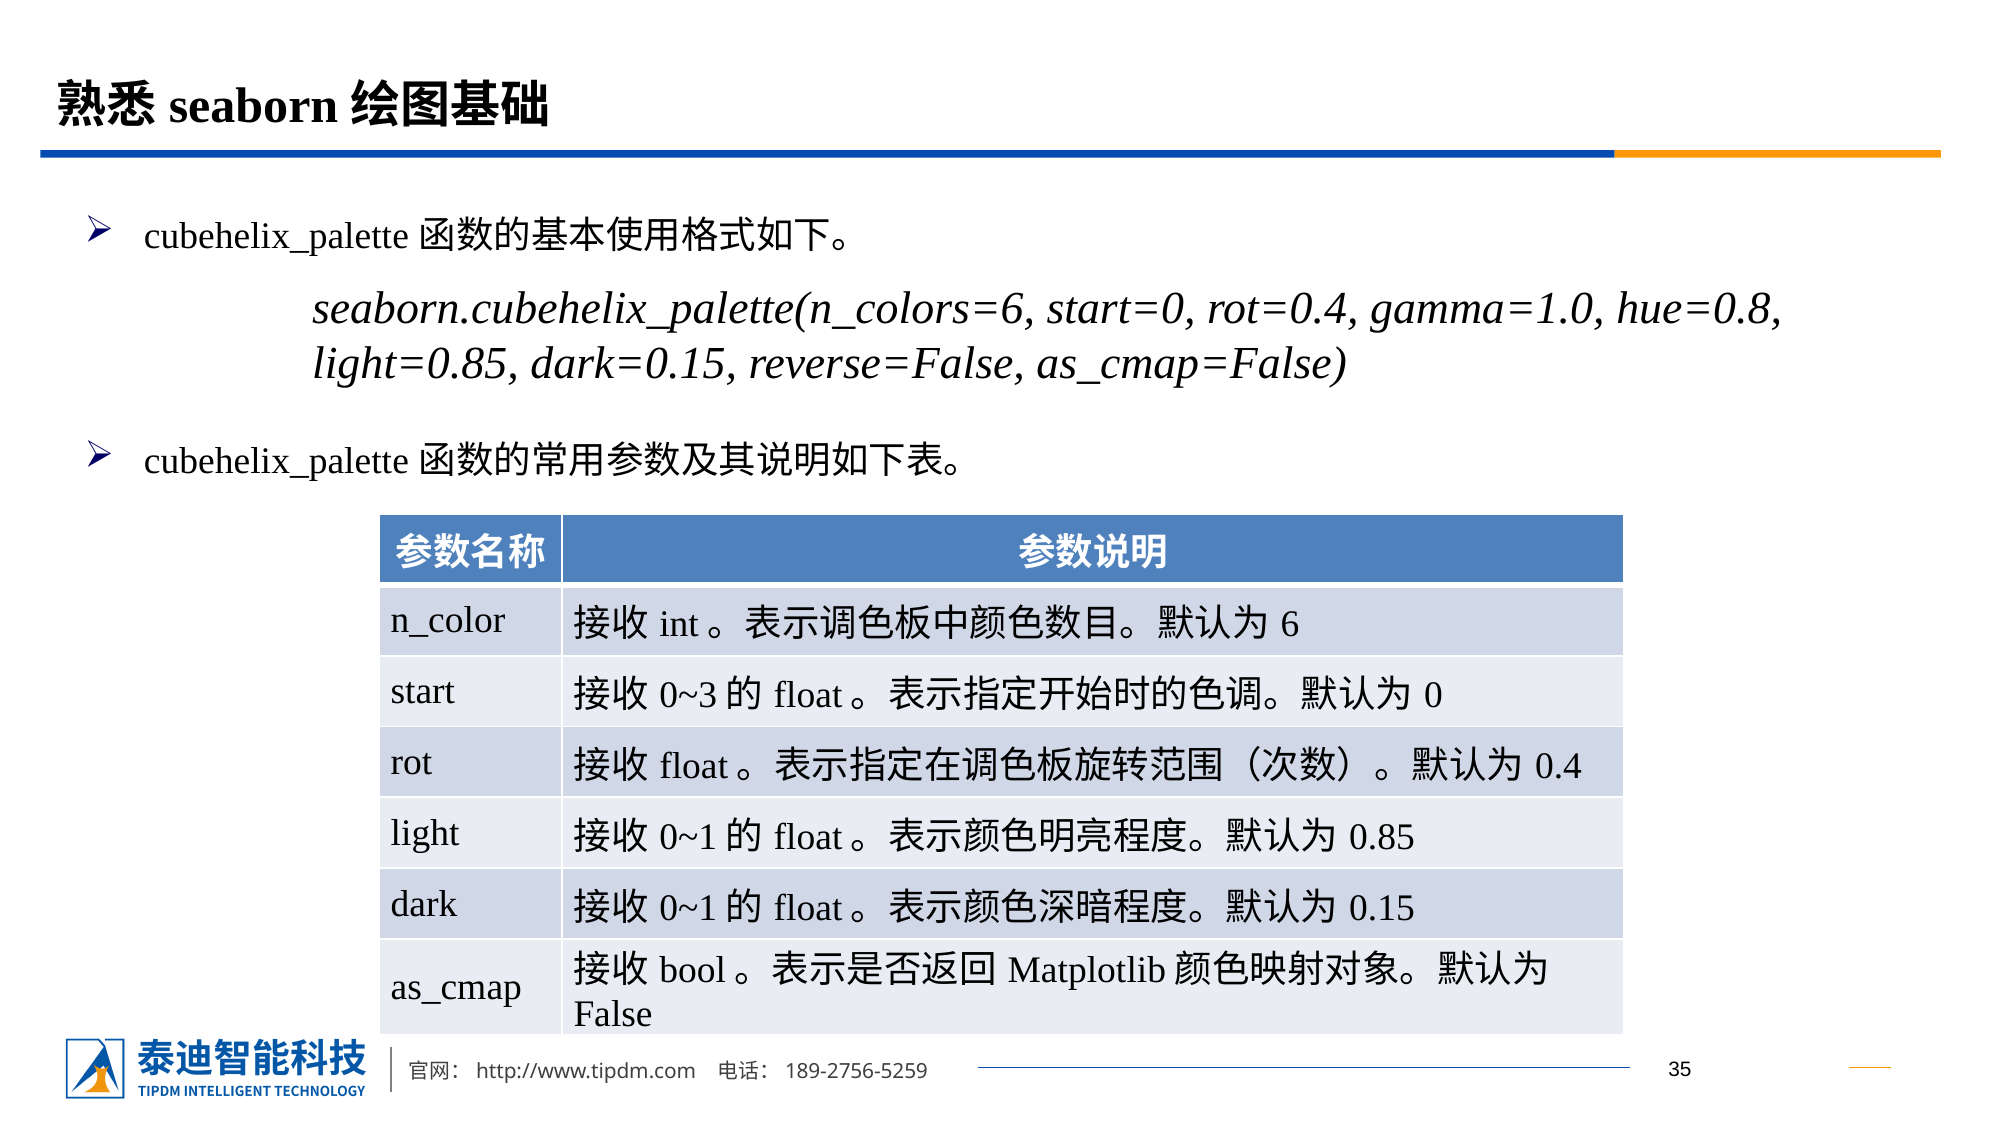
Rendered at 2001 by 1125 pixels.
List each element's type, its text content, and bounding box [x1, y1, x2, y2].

table_cell rot [380, 727, 561, 796]
table_cell n_color [380, 588, 561, 655]
table_header 参数名称 [380, 515, 561, 582]
title 熟悉seaborn绘图基础 [41, 58, 1842, 146]
table_header 参数说明 [563, 515, 1623, 582]
table_cell dark [380, 869, 561, 938]
table_cell as_cmap [380, 940, 561, 1034]
table_cell light [380, 798, 561, 867]
picture [52, 1028, 378, 1107]
list cubehelix_palette函数的基本使用格式如下。 cubehelix_palette函数的常用参数及其说明如下表。 [69, 181, 1892, 1010]
table_cell 接收0~1的float。表示颜色明亮程度。默认为0.85 [563, 798, 1623, 867]
table_cell 接收bool。表示是否返回Matplotlib颜色映射对象。默认为False [563, 940, 1623, 1034]
text_box seaborn.cubehelix_palette(n_colors=6, start=0, rot=0.4, gamma=1.0, hue=0.8, light=0.85, dark=0.15, reverse=False, as_cmap=False) [238, 270, 1842, 395]
table_cell start [380, 657, 561, 726]
table_cell 接收float。表示指定在调色板旋转范围（次数）。默认为0.4 [563, 727, 1623, 796]
table_cell 接收0~3的float。表示指定开始时的色调。默认为0 [563, 657, 1623, 726]
table_cell 接收0~1的float。表示颜色深暗程度。默认为0.15 [563, 869, 1623, 938]
table_cell 接收int。表示调色板中颜色数目。默认为6 [563, 588, 1623, 655]
